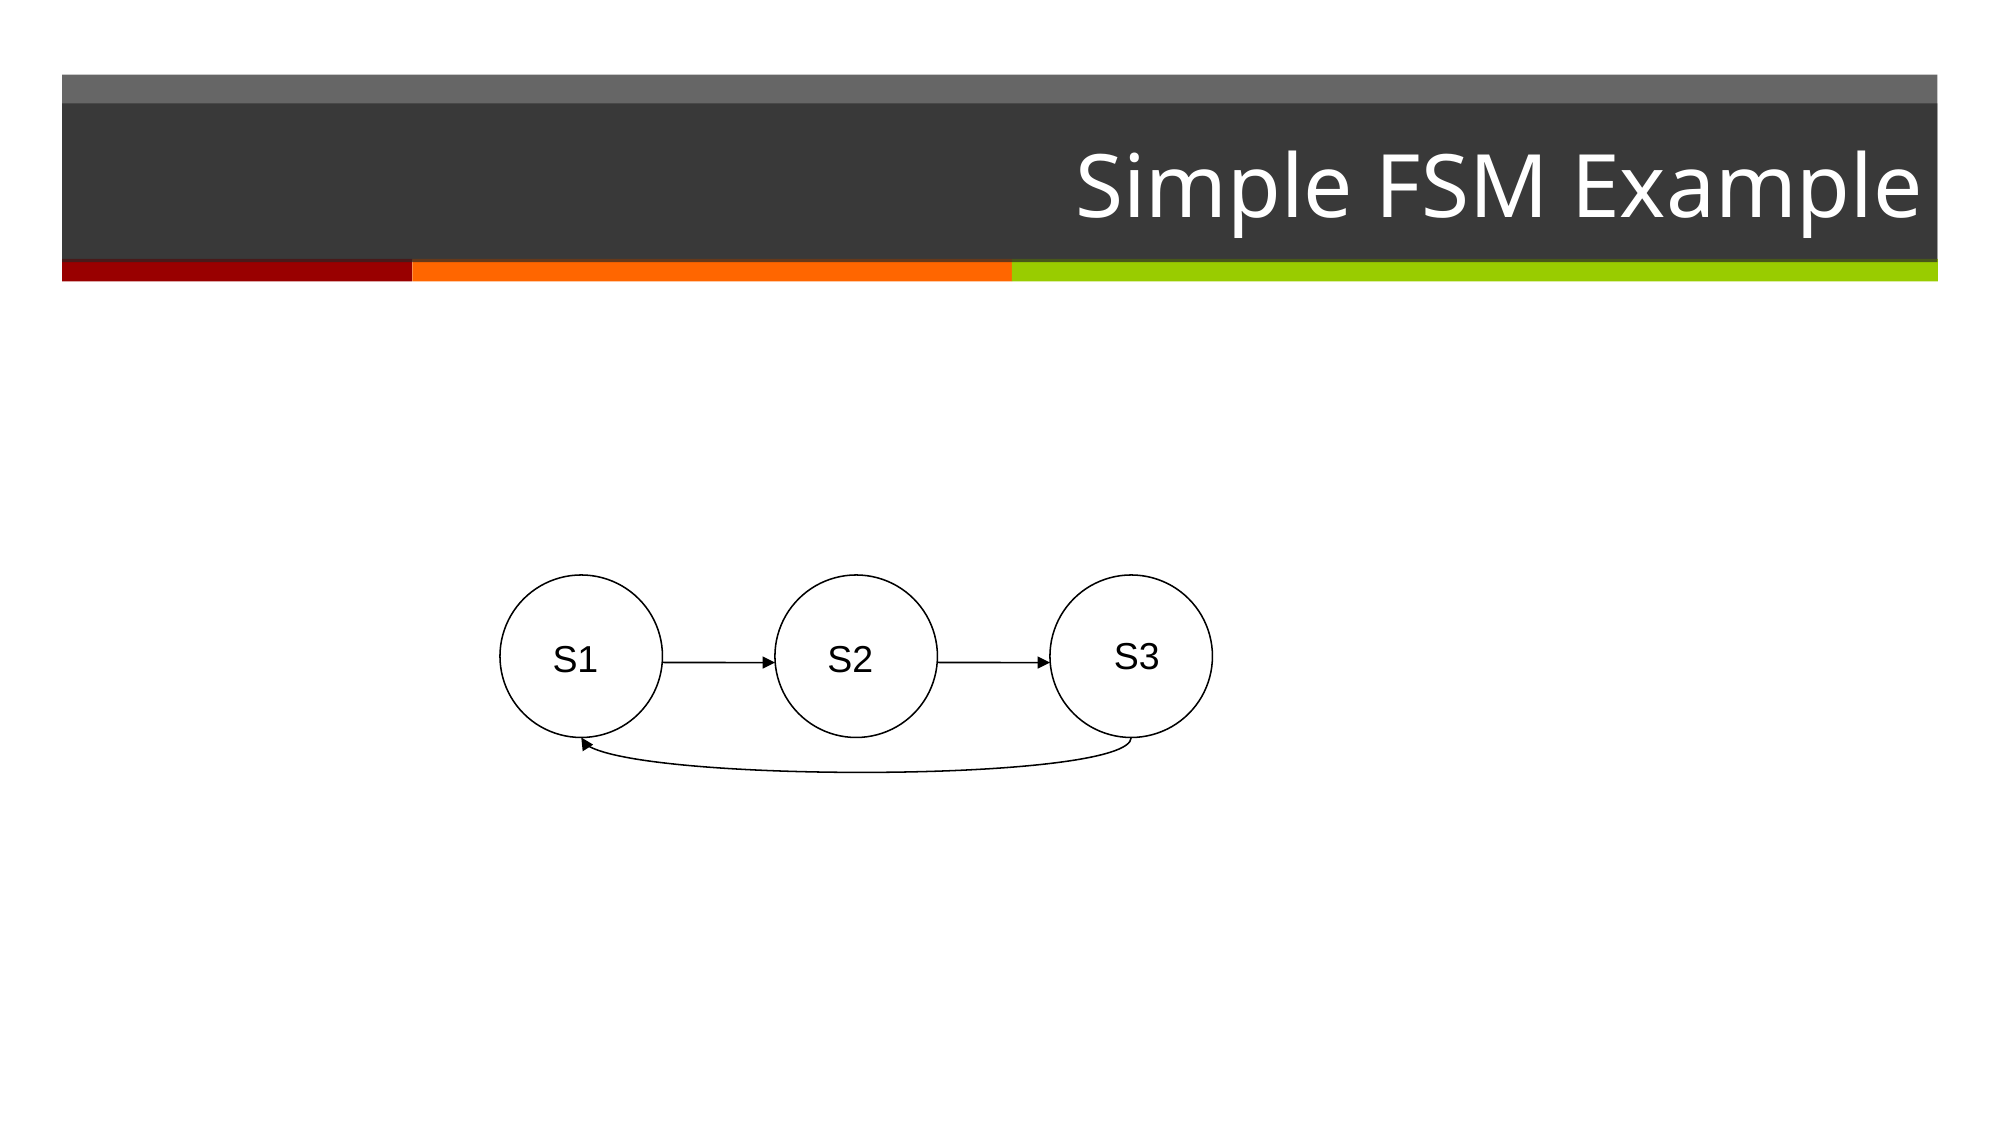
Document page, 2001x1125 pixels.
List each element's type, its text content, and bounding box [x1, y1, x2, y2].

title Simple FSM Example [62, 103, 1938, 263]
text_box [499, 574, 1213, 739]
